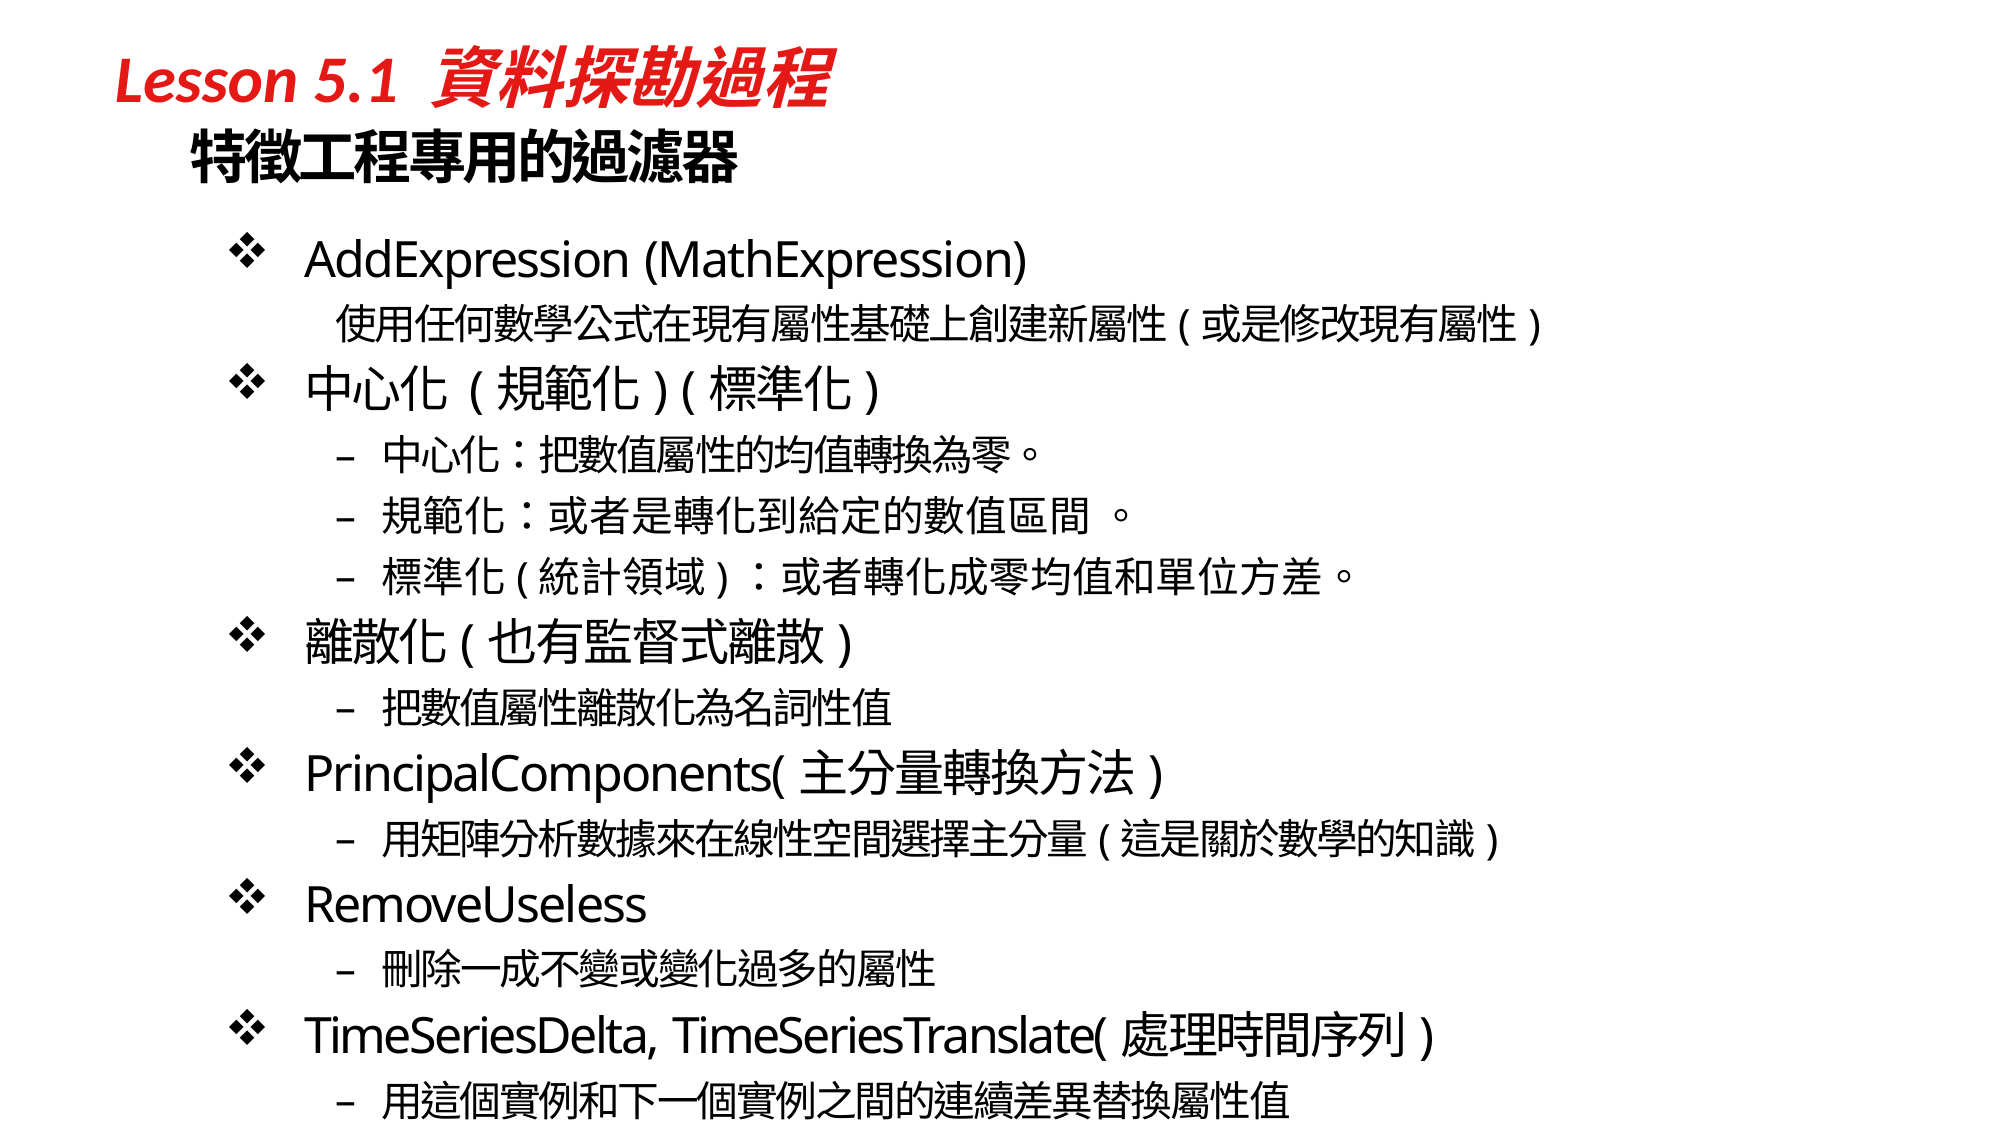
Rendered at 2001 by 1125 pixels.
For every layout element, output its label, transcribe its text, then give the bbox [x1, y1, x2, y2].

title Lesson 5.1 資料探勘過程 [112, 34, 1089, 224]
text_box 特徵工程專用的過濾器 AddExpression (MathExpression) 使用任何數學公式在現有屬性基礎上創建新屬性(或是修改現有屬性) 中心化 (規範化) (標準化) 中心化：把數值屬性的均值轉換為零。 規範化：或者是轉化到給定的數值區間 。 標準化(統計領域)：或者轉化成零均值和單位方差。 離散化(也有監督式離散) 把數值屬性離散化為名詞性值 PrincipalComponents(主分量轉換方法) 用矩陣分析數據來在線性空間選擇主分量(這是關於數學的知識) RemoveUseless 刪除一成不變或變化過多的屬性 TimeSeriesDelta, TimeSeriesTranslate(處理時間序列) 用這個實例和下一個實例之間的連續差異替換屬性值 [187, 118, 1920, 1125]
